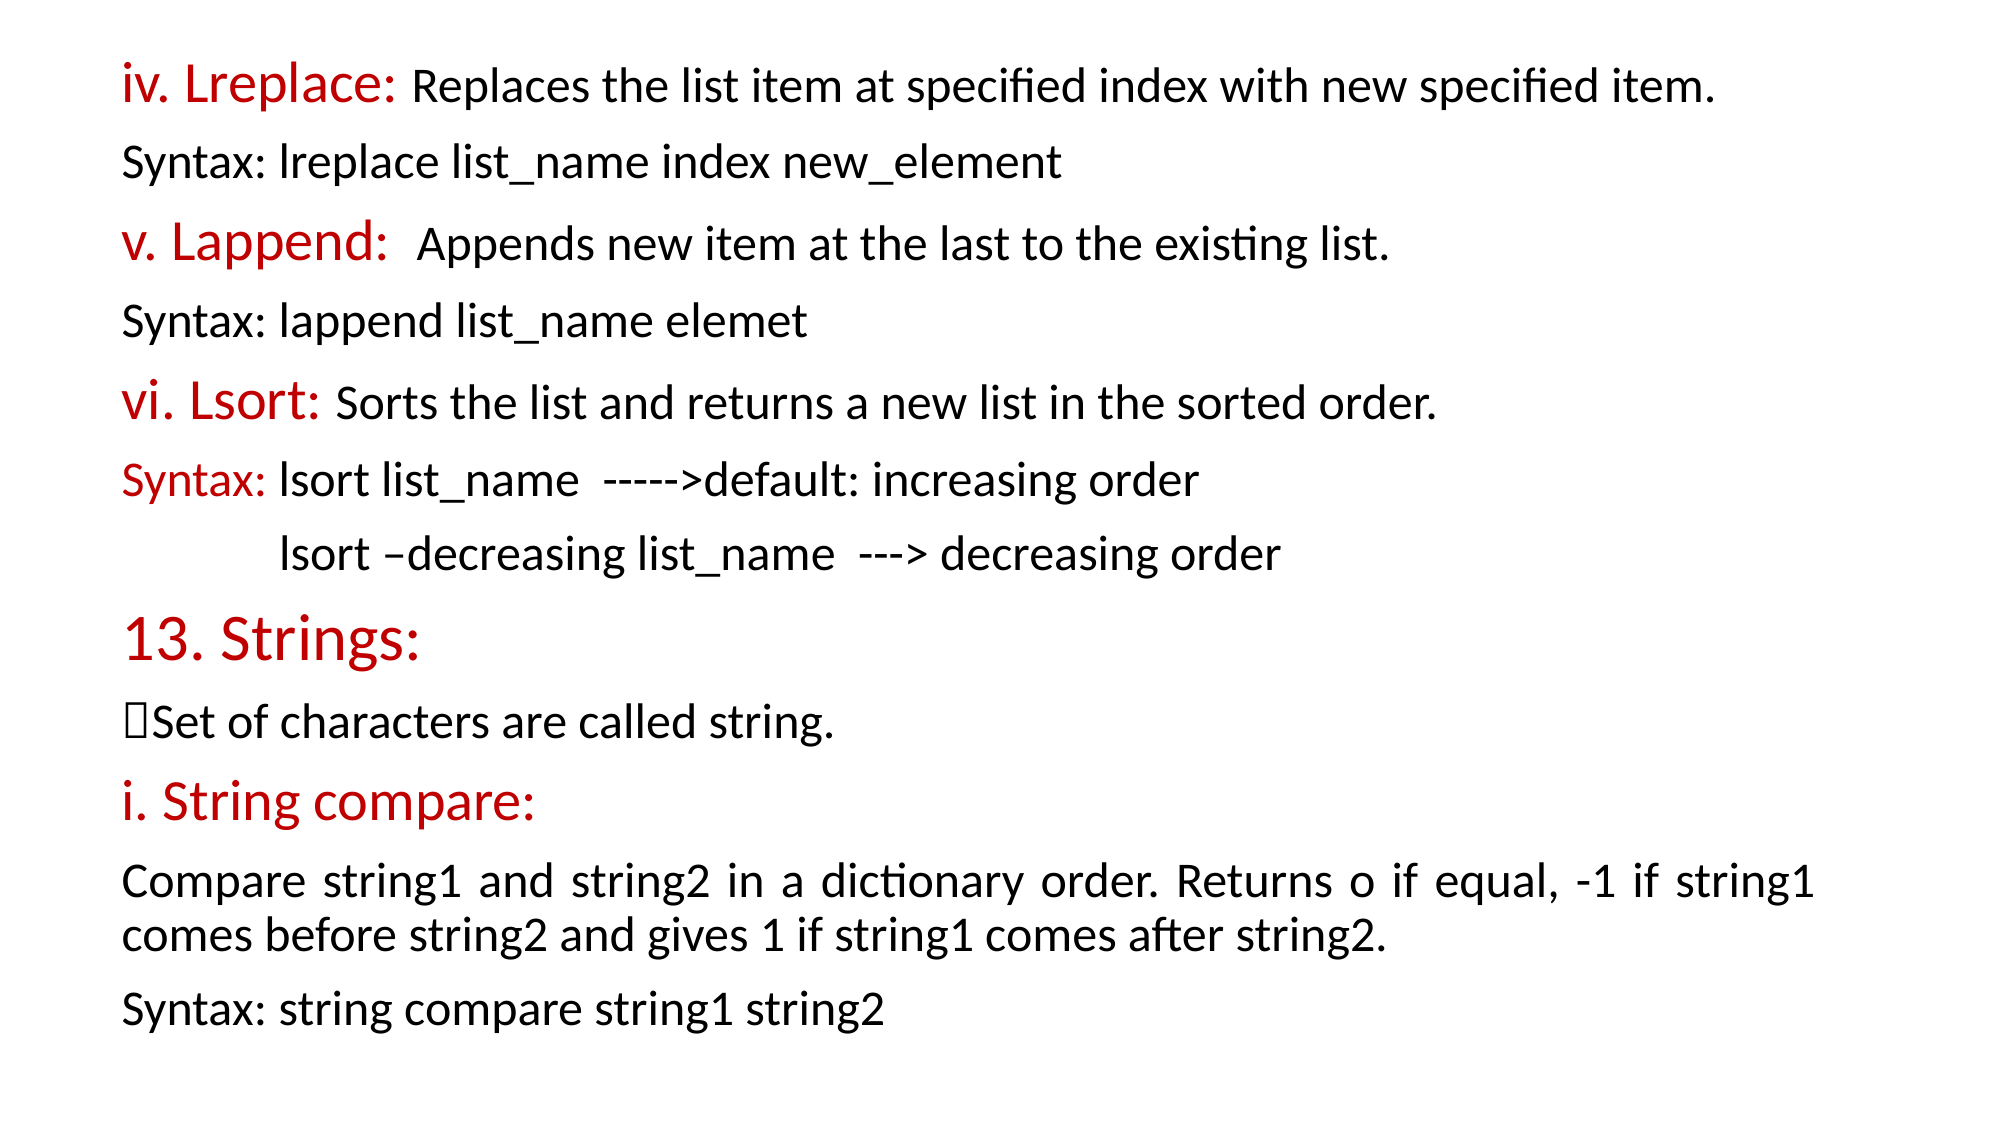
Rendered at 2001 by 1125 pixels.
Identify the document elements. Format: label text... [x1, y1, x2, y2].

list iv. Lreplace: Replaces the list item at specified index with new specified item. Syntax: lreplace list_name index new_element v. Lappend: Appends new item at the last to the existing list. Syntax: lappend list_name elemet vi. Lsort: Sorts the list and returns a new list in the sorted order. Syntax: lsort list_name ----->default: increasing order lsort –decreasing list_name ---> decreasing order 13. Strings: Set of characters are called string. i. String compare: Compare string1 and string2 in a dictionary order. Returns o if equal, -1 if string1 comes before string2 and gives 1 if string1 comes after string2. Syntax: string compare string1 string2 [106, 44, 1832, 1083]
